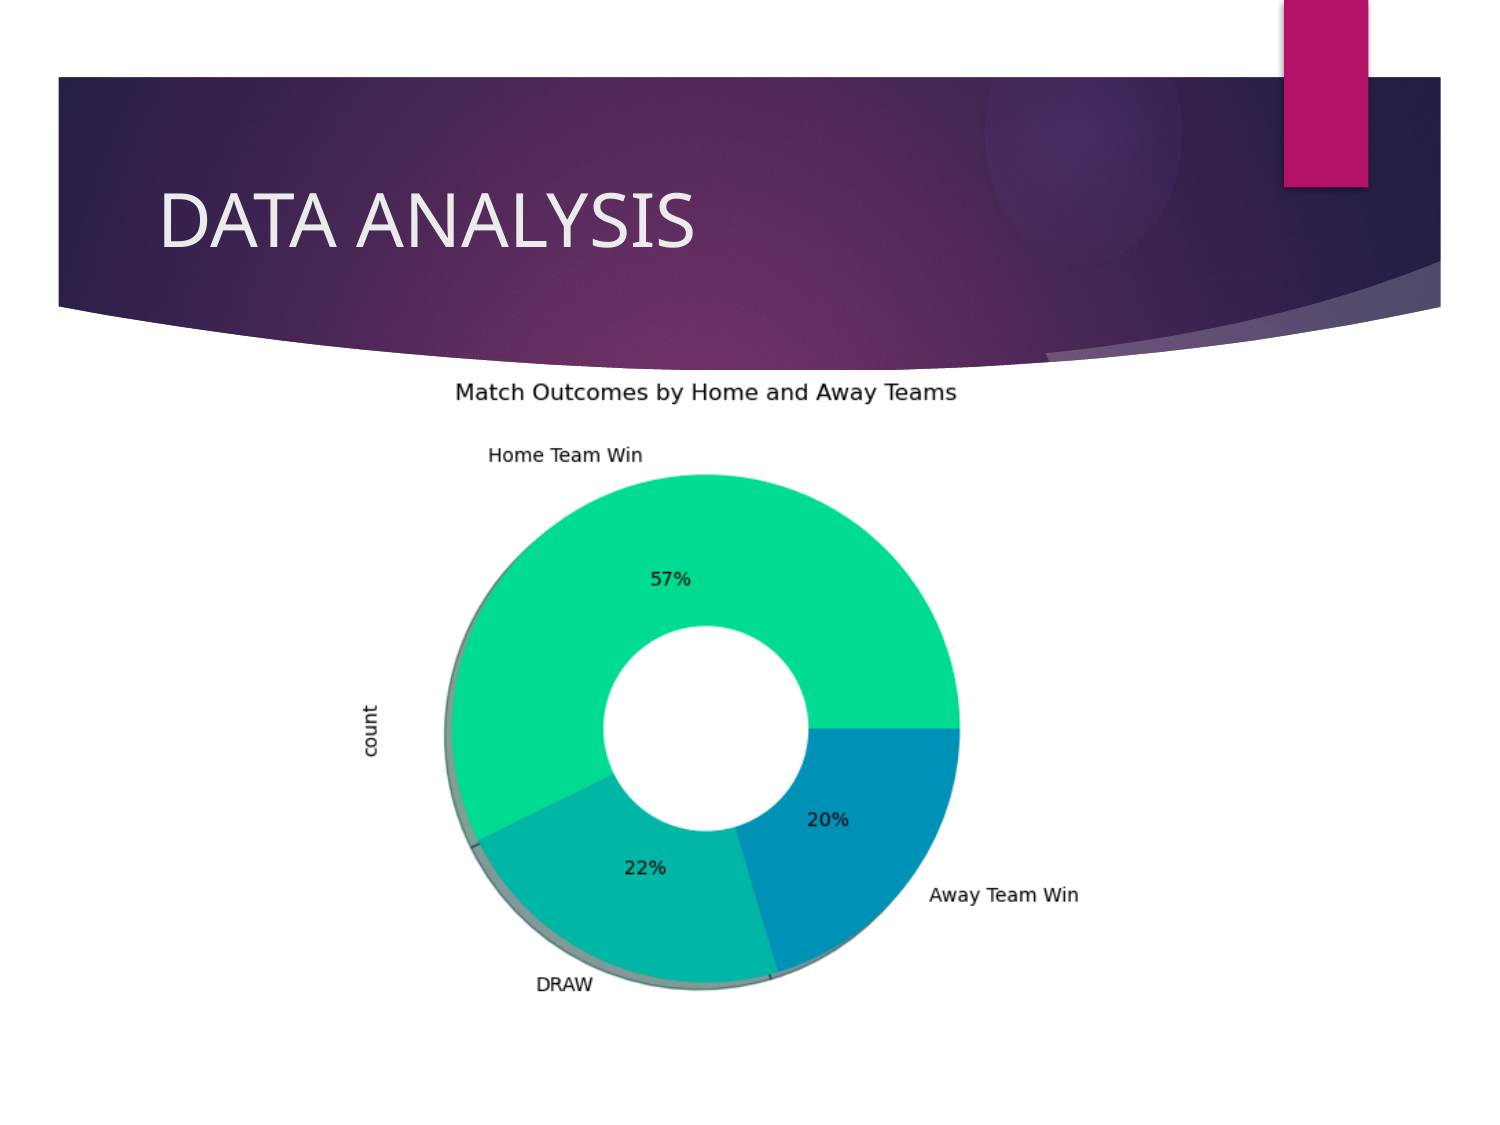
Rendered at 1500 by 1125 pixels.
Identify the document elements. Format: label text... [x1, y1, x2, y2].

picture [348, 369, 1093, 1060]
title DATA ANALYSIS [142, 159, 1220, 276]
